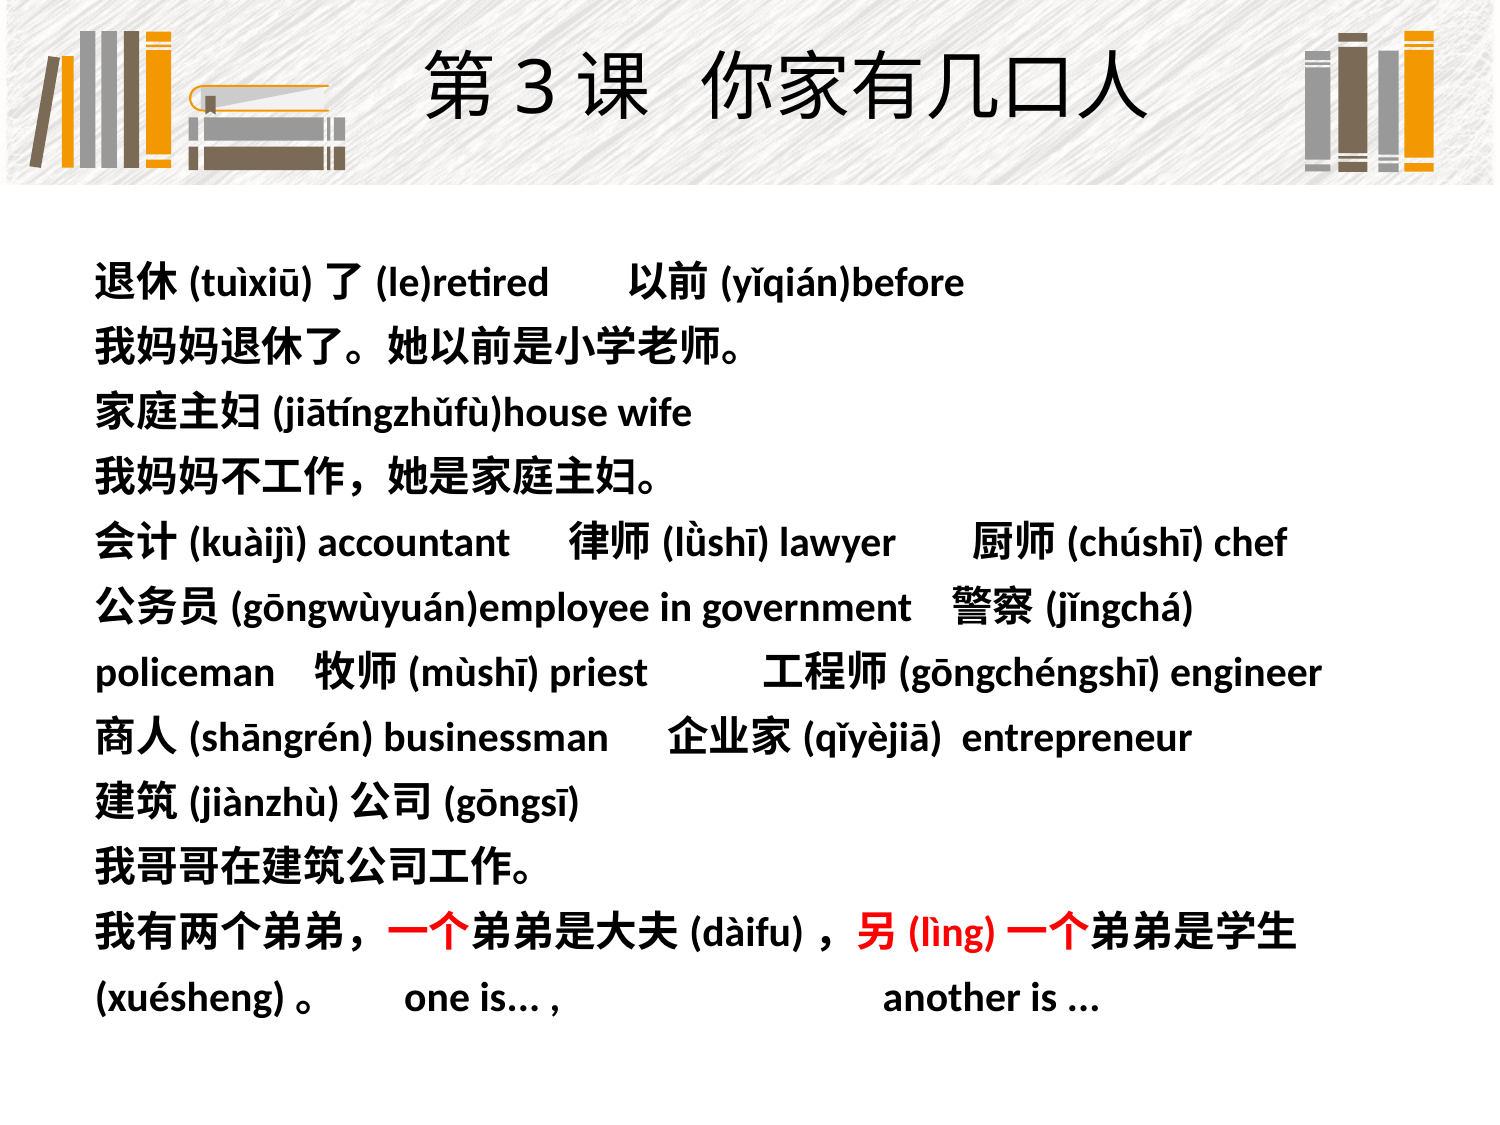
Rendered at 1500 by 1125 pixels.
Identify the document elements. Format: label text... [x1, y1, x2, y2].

text_box 退休(tuìxiū)了(le)retired 以前(yǐqián)before 我妈妈退休了。她以前是小学老师。 家庭主妇(jiātíngzhǔfù)house wife 我妈妈不工作，她是家庭主妇。 会计(kuàijì) accountant 律师(lǜshī) lawyer 厨师(chúshī) chef 公务员(gōngwùyuán)employee in government 警察(jǐngchá) policeman 牧师(mùshī) priest 工程师(gōngchéngshī) engineer 商人(shāngrén) businessman 企业家(qǐyèjiā) entrepreneur 建筑(jiànzhù)公司(gōngsī) 我哥哥在建筑公司工作。 我有两个弟弟，一个弟弟是大夫(dàifu)，另(lìng)一个弟弟是学生(xuésheng)。 one is... , another is ... [80, 232, 1391, 1028]
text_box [29, 30, 346, 171]
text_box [1304, 30, 1435, 173]
picture [0, 0, 1500, 185]
